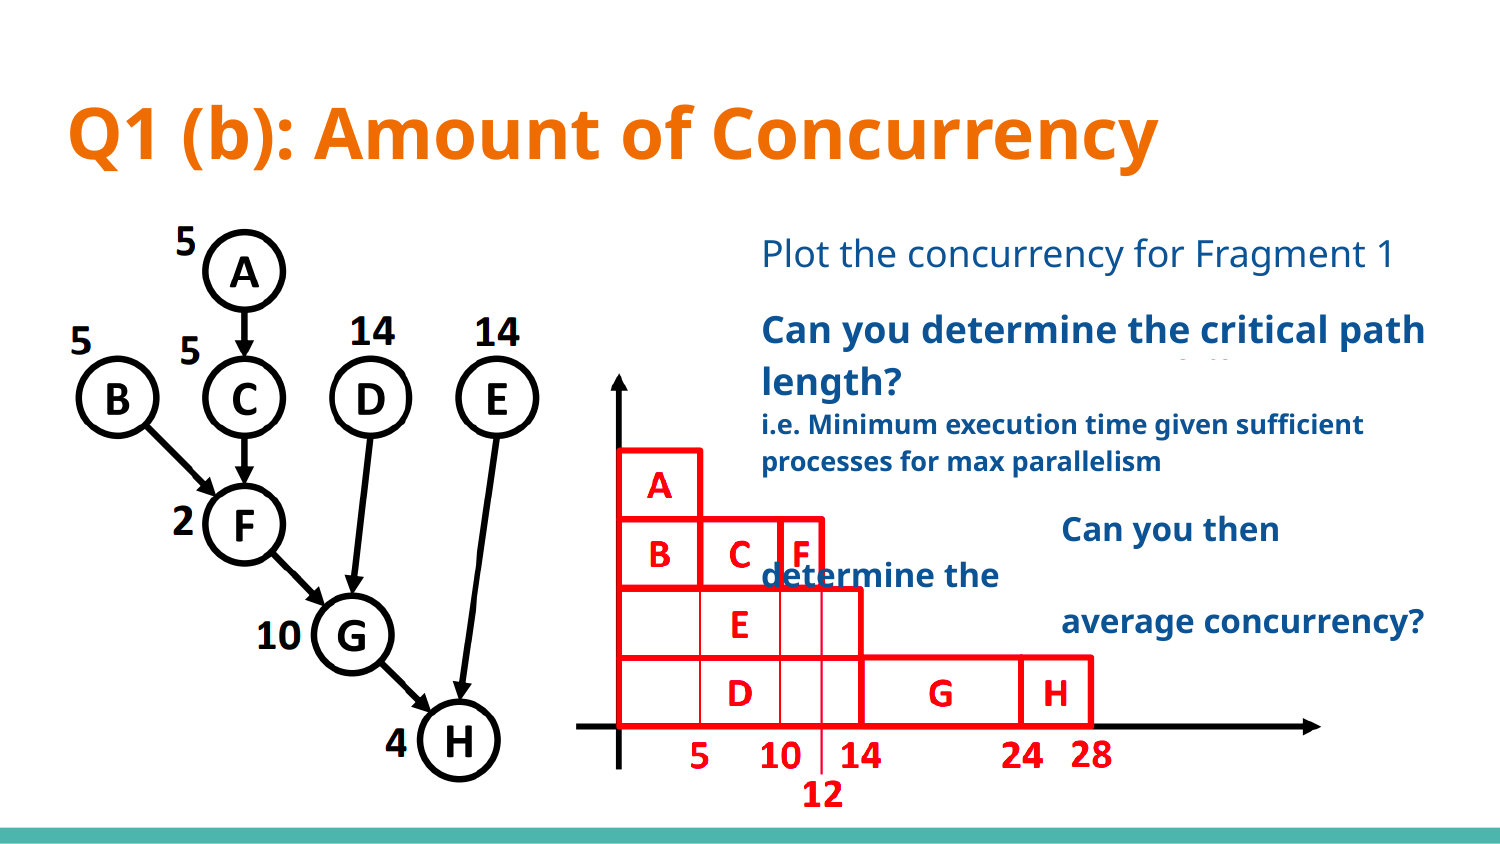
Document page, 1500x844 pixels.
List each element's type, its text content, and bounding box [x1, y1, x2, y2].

title Q1 (b): Amount of Concurrency [51, 72, 1449, 189]
picture [50, 207, 548, 788]
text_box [569, 359, 1342, 816]
list Plot the concurrency for Fragment 1 Can you determine the critical path length? i.e. Minimum execution time given sufficient processes for max parallelism Can you then determine the average concurrency? [746, 207, 1449, 750]
